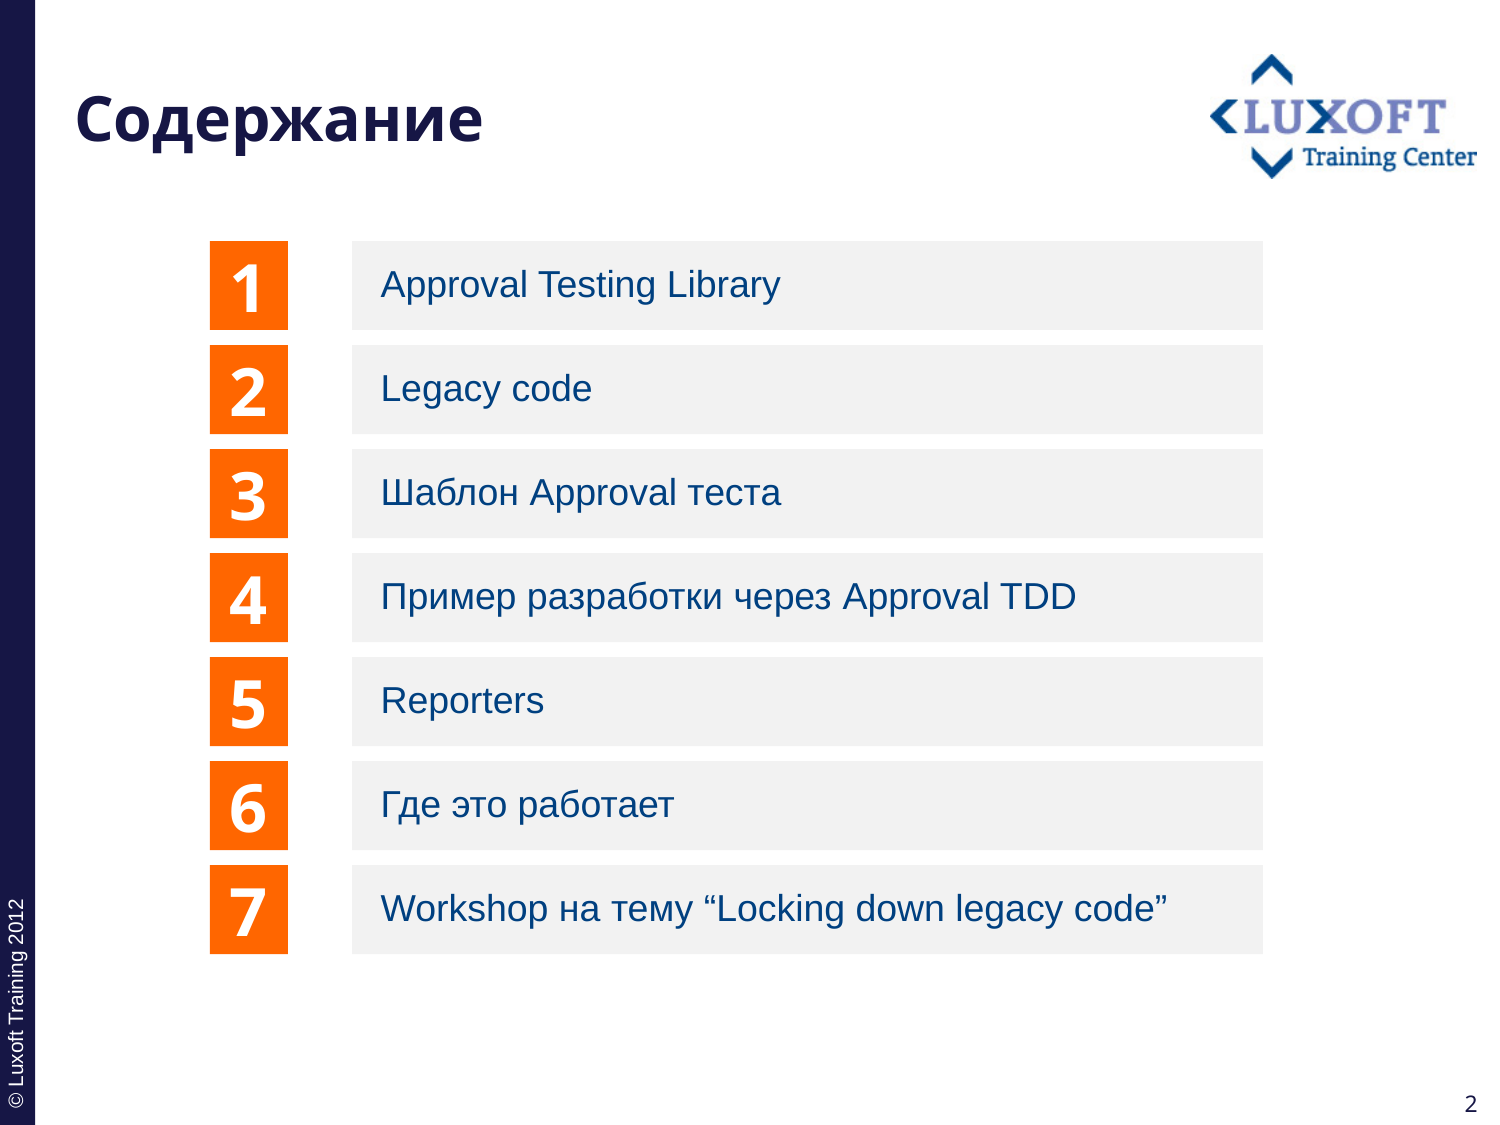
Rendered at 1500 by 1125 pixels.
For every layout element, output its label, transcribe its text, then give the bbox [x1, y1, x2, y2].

picture [1210, 54, 1477, 179]
title Содержание [59, 67, 1093, 164]
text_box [209, 760, 1264, 851]
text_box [209, 864, 1264, 955]
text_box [209, 448, 1264, 539]
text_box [209, 240, 1264, 331]
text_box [209, 344, 1264, 435]
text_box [209, 656, 1264, 747]
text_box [209, 552, 1264, 643]
